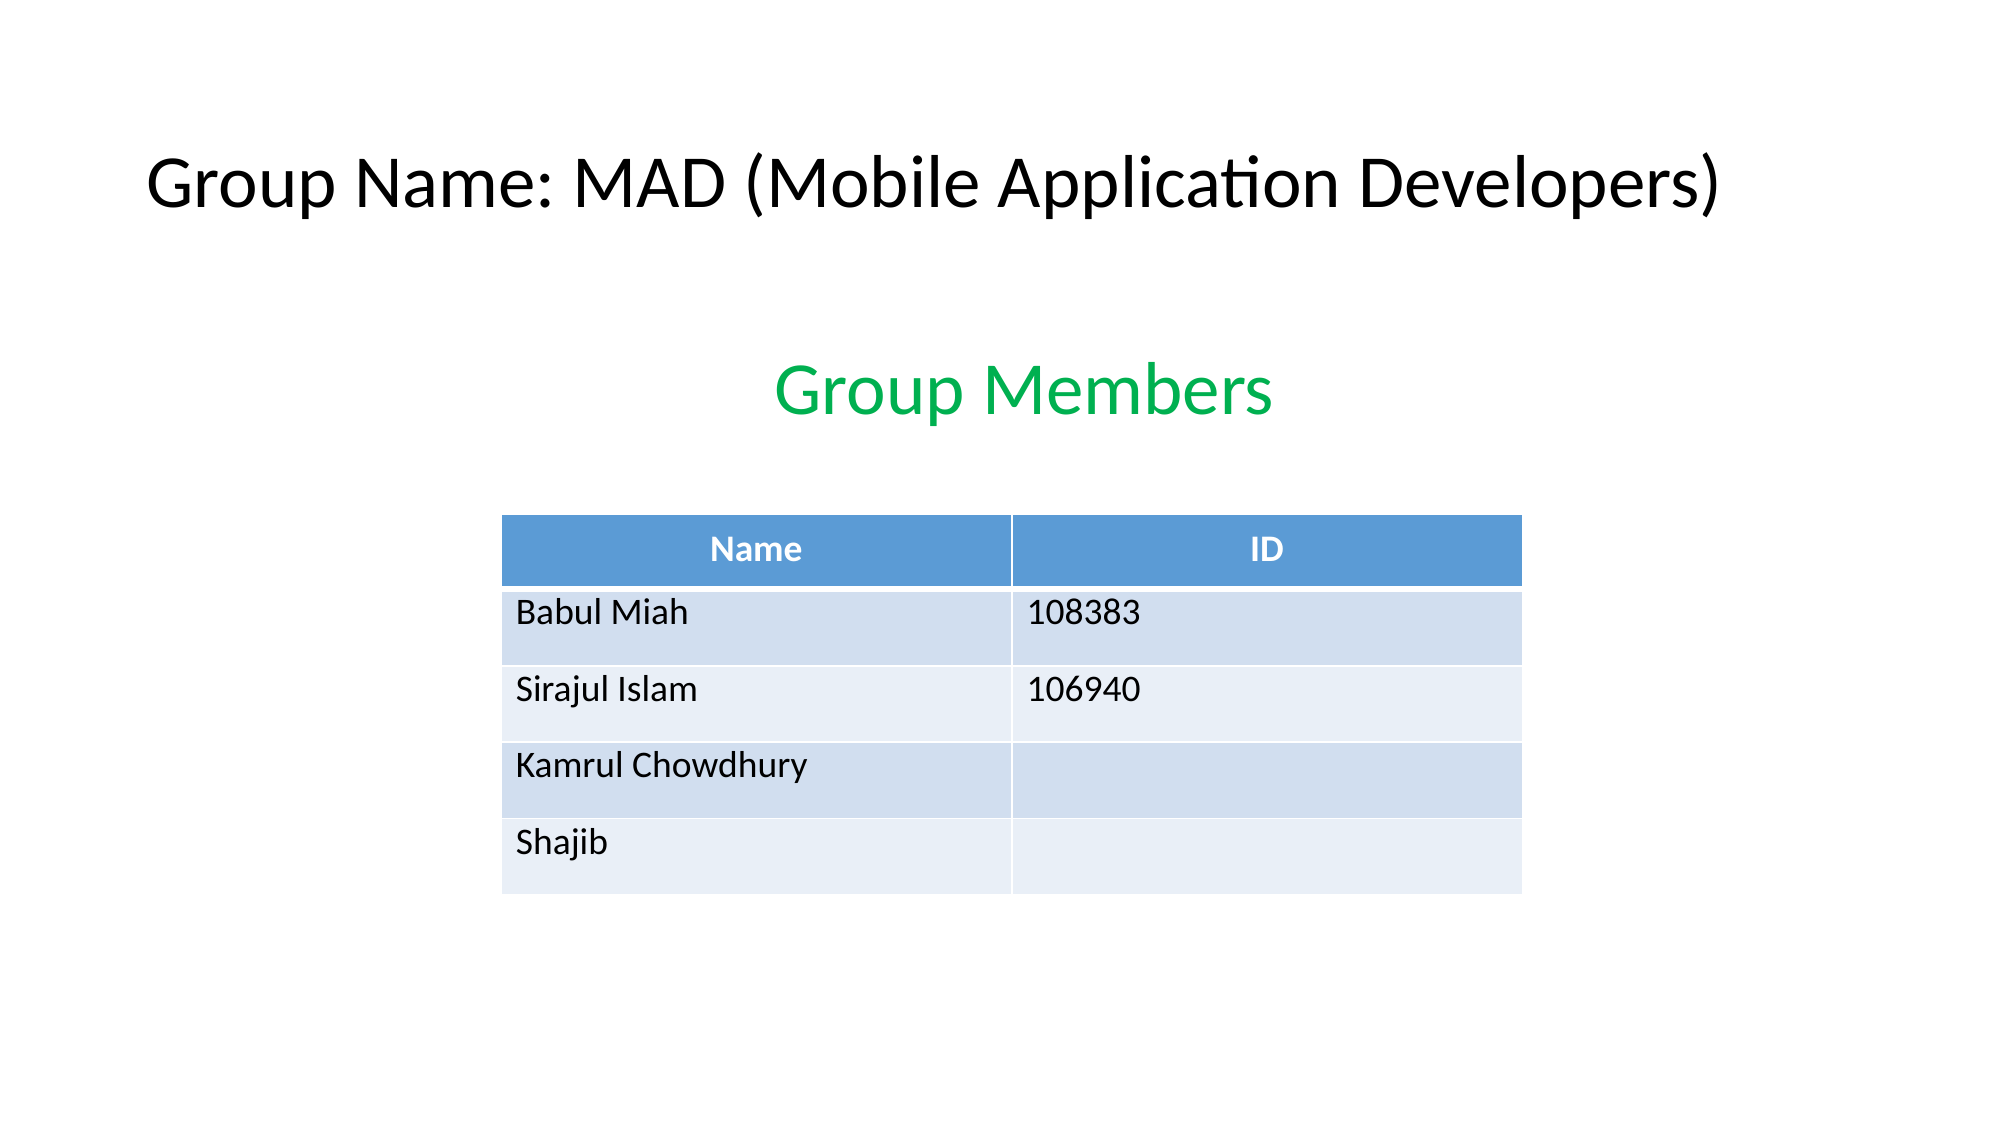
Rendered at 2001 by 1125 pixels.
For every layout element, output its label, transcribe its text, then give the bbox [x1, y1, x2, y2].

text_box Group Members [759, 332, 1293, 438]
table_header ID [1013, 515, 1522, 586]
table_cell 106940 [1013, 667, 1522, 741]
table_header Name [502, 515, 1011, 586]
table_cell Babul Miah [502, 592, 1011, 665]
table_cell Kamrul Chowdhury [502, 743, 1011, 818]
table_cell [1013, 743, 1522, 818]
table_cell 108383 [1013, 592, 1522, 665]
table_cell [1013, 819, 1522, 894]
table_cell Sirajul Islam [502, 667, 1011, 741]
text_box Group Name: MAD (Mobile Application Developers) [132, 124, 1739, 230]
table_cell Shajib [502, 819, 1011, 894]
